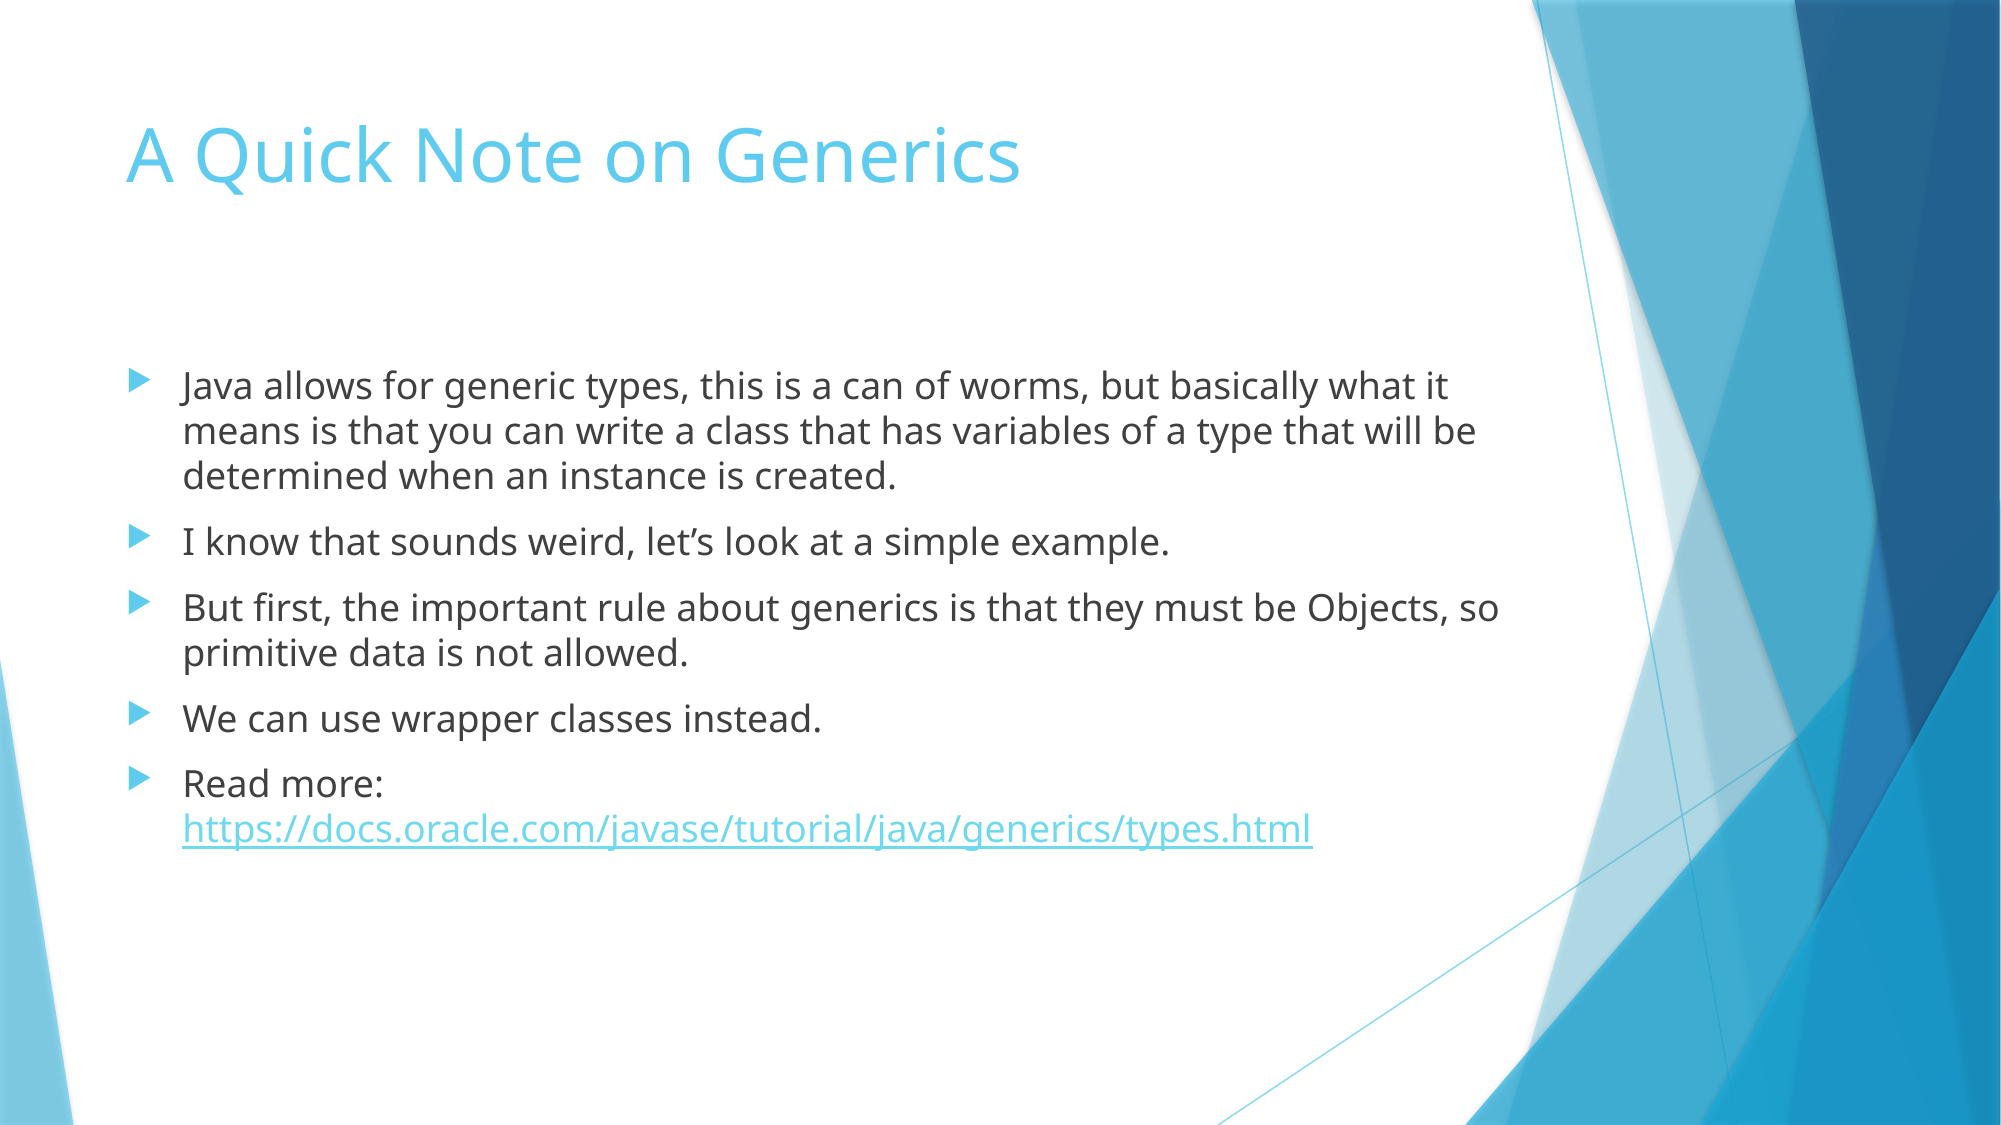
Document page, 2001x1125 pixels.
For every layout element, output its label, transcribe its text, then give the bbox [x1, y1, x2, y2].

list Java allows for generic types, this is a can of worms, but basically what it means is that you can write a class that has variables of a type that will be determined when an instance is created. I know that sounds weird, let’s look at a simple example. But first, the important rule about generics is that they must be Objects, so primitive data is not allowed. We can use wrapper classes instead. Read more: https://docs.oracle.com/javase/tutorial/java/generics/types.html [111, 354, 1522, 992]
title A Quick Note on Generics [111, 99, 1522, 317]
